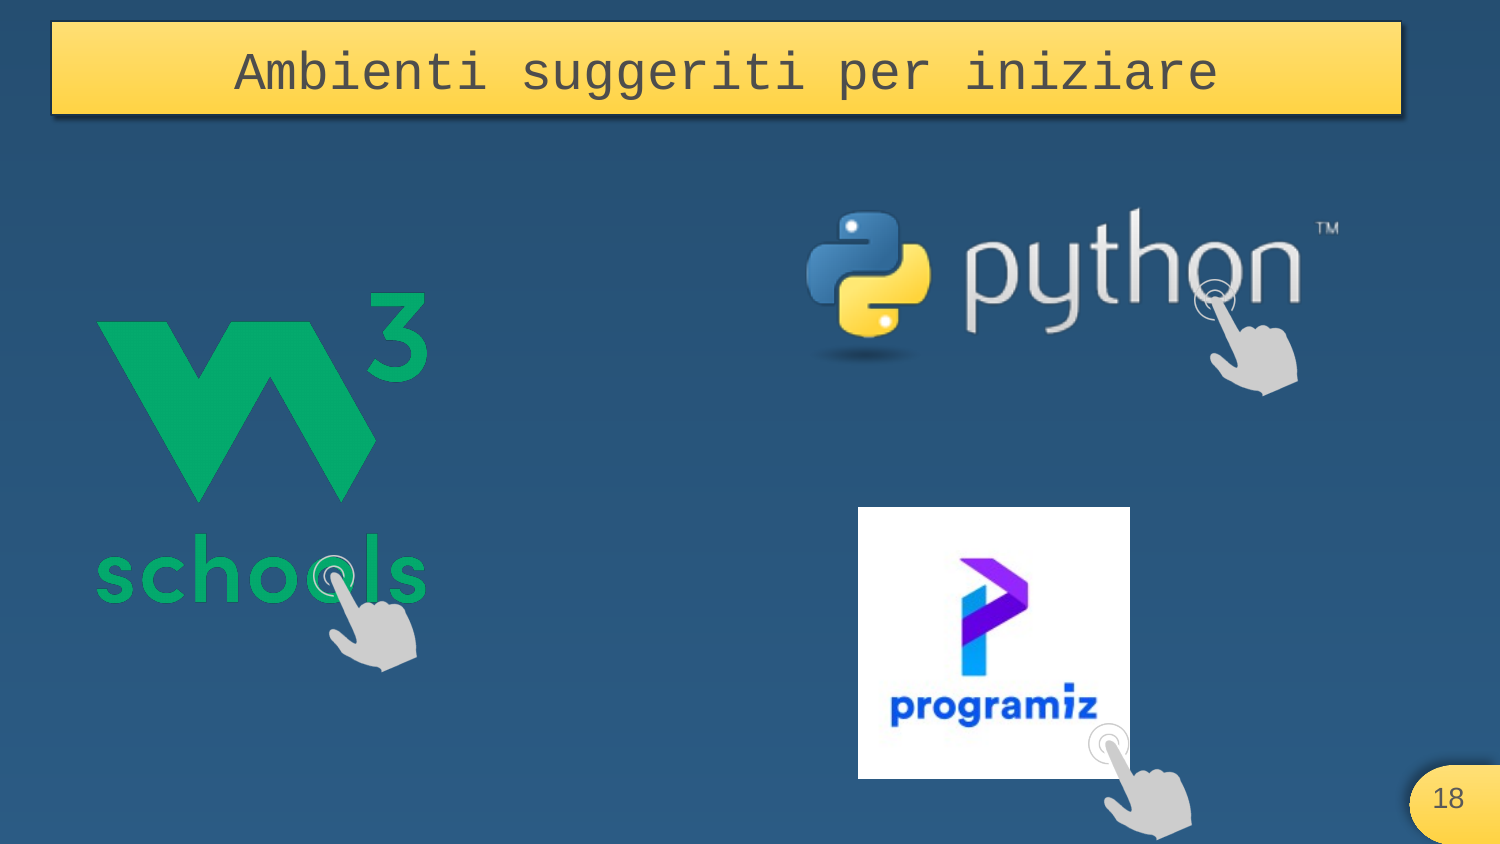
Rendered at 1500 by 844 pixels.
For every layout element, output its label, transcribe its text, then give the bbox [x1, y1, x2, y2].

picture [791, 189, 1432, 401]
slide_number ‹#› [1389, 764, 1480, 830]
picture [857, 506, 1202, 844]
title Ambienti suggeriti per iniziare [50, 20, 1402, 116]
picture [96, 292, 427, 676]
